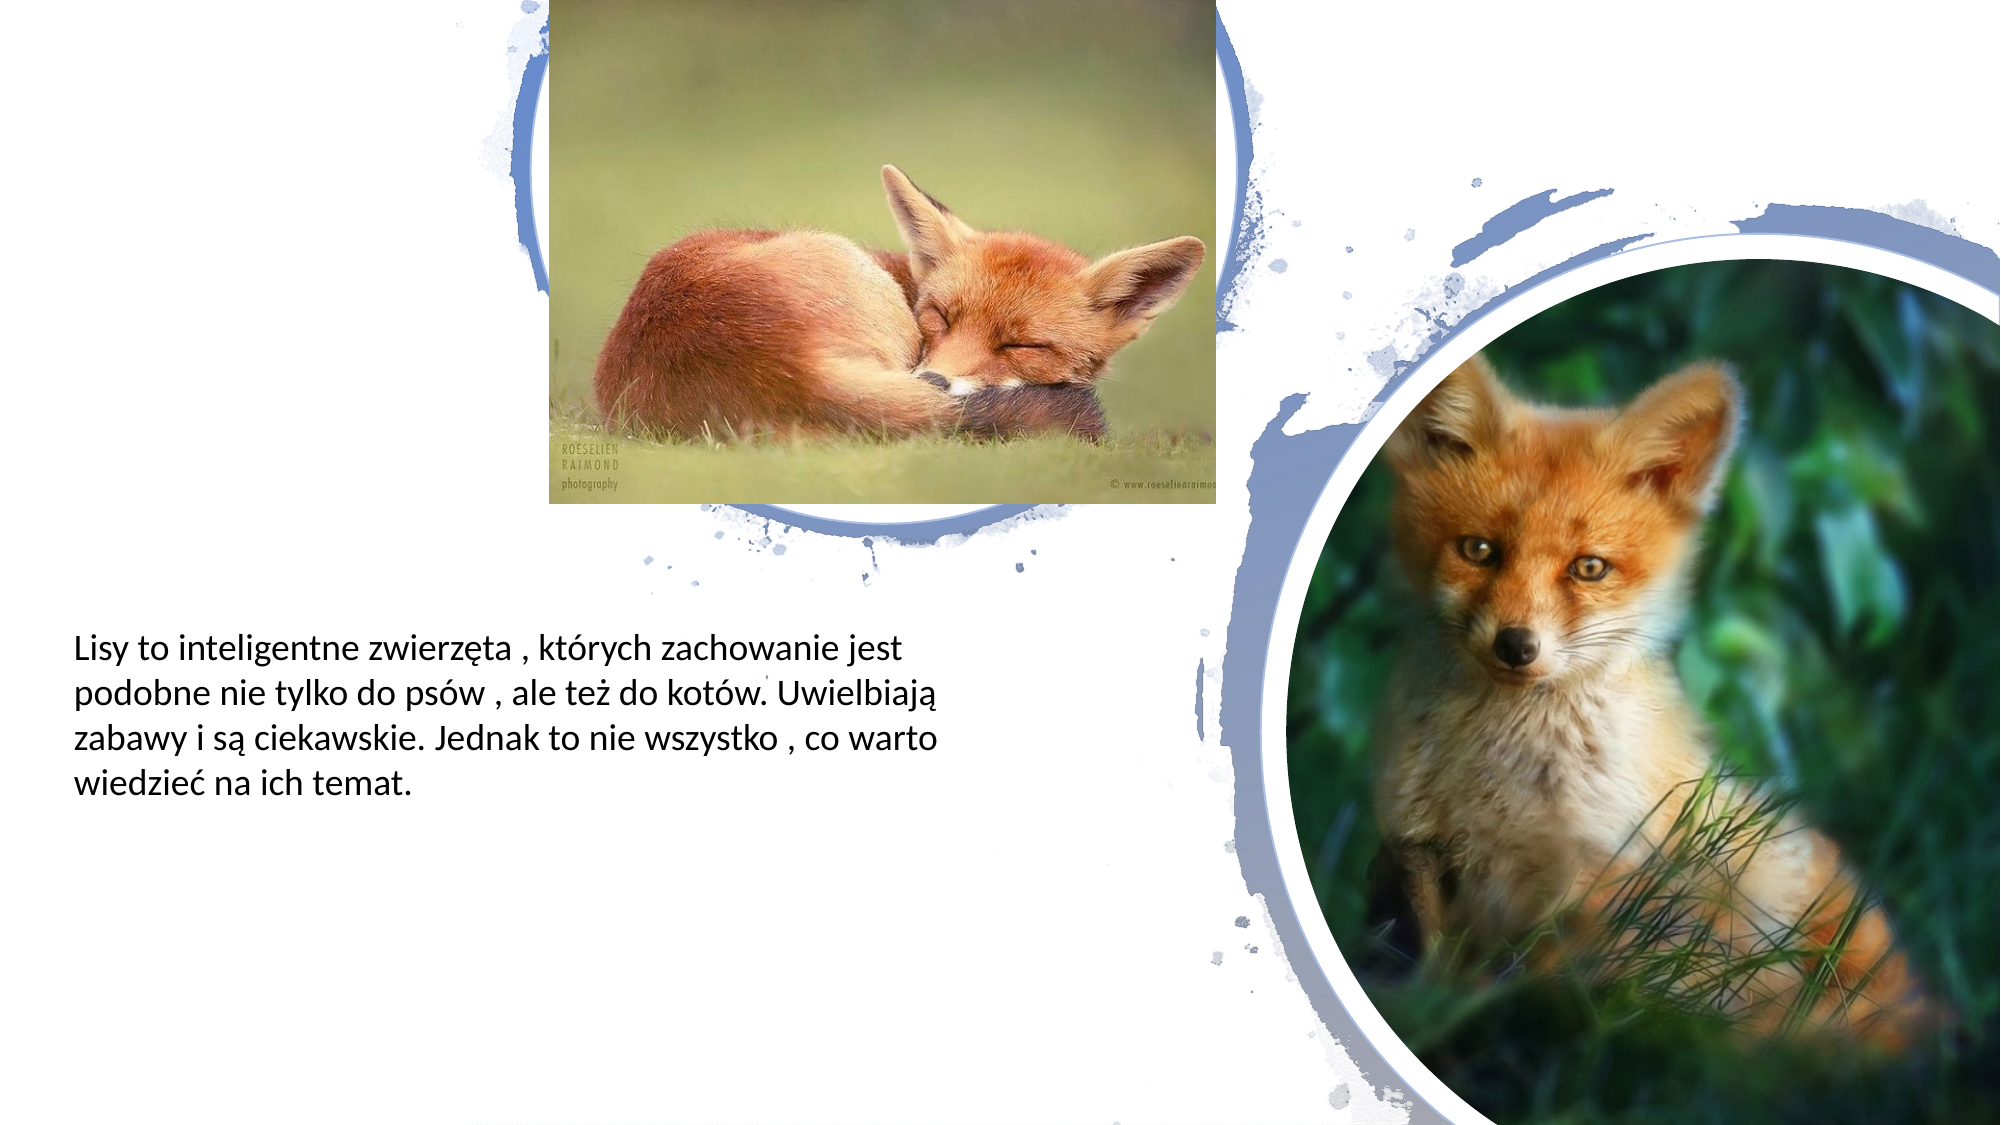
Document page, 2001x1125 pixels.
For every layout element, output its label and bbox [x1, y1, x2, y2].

picture [0, 0, 2000, 1125]
list [549, 0, 1216, 504]
